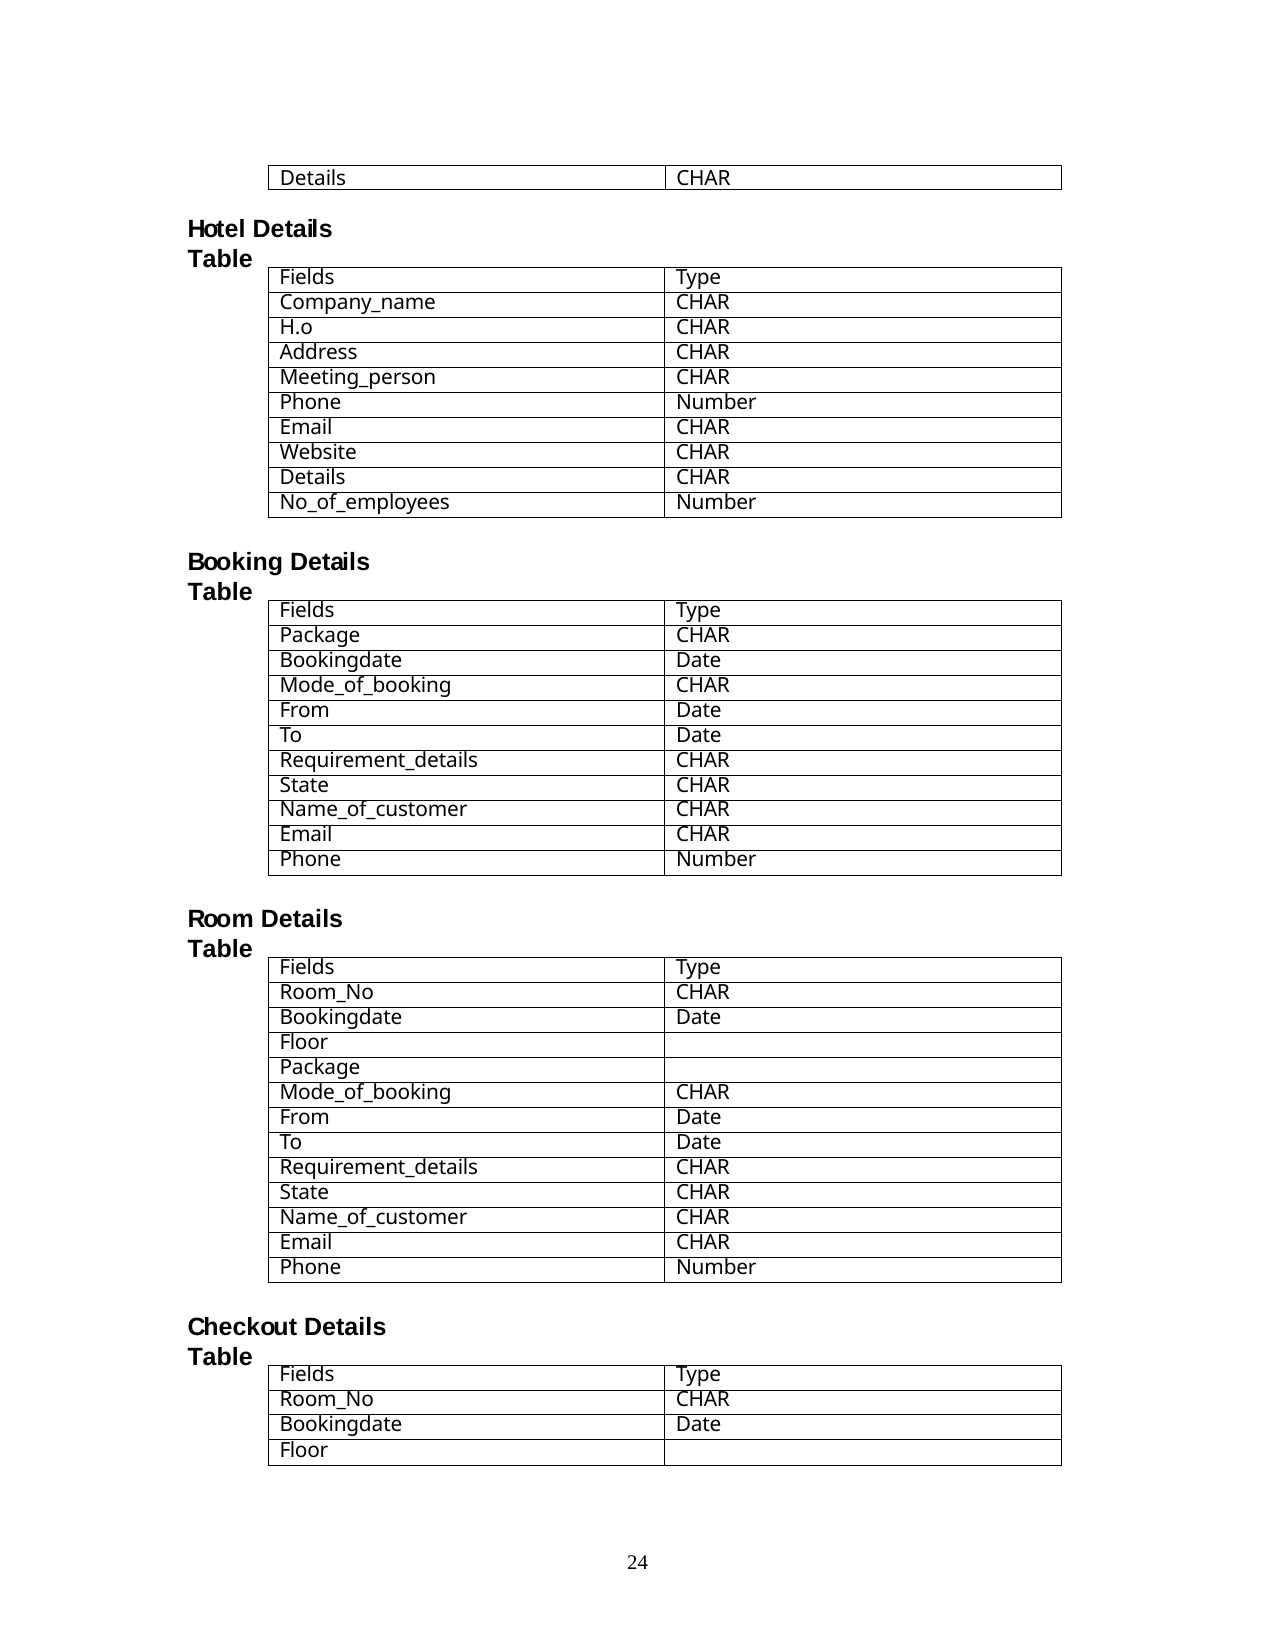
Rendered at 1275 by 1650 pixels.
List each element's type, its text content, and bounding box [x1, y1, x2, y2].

table_cell To [269, 1133, 664, 1157]
table_cell Package [269, 1058, 664, 1082]
table_cell CHAR [665, 318, 1061, 342]
table_cell CHAR [665, 368, 1061, 392]
table_cell H.o [269, 318, 664, 342]
table_cell Name_of_customer [269, 1208, 664, 1232]
table_cell [665, 1058, 1061, 1082]
table_cell CHAR [665, 1208, 1061, 1232]
table_cell Company_name [269, 293, 664, 317]
table_cell Date [665, 701, 1061, 725]
table_cell Requirement_details [269, 1158, 664, 1182]
table_cell Bookingdate [269, 1415, 664, 1439]
text_box CHAR [665, 165, 1062, 190]
table_cell No_of_employees [269, 493, 664, 517]
text_box Hotel Details Table [185, 210, 376, 273]
table_cell Bookingdate [269, 651, 664, 675]
text_box Details [268, 165, 665, 190]
table_cell Package [269, 626, 664, 650]
table_cell Room_No [269, 1391, 664, 1414]
table_header Type [665, 268, 1061, 292]
table_cell State [269, 776, 664, 800]
table_cell Floor [269, 1440, 664, 1465]
table_cell Date [665, 1415, 1061, 1439]
table_cell CHAR [665, 418, 1061, 442]
table_cell CHAR [665, 626, 1061, 650]
table_cell Room_No [269, 983, 664, 1007]
table_header Type [665, 958, 1061, 982]
table_cell Requirement_details [269, 751, 664, 775]
table_cell From [269, 1108, 664, 1132]
table_header Type [665, 1366, 1061, 1390]
table_cell Email [269, 418, 664, 442]
table_cell Number [665, 1258, 1061, 1282]
table_cell Email [269, 1233, 664, 1257]
table_cell Meeting_person [269, 368, 664, 392]
table_cell Date [665, 726, 1061, 750]
table_cell Mode_of_booking [269, 676, 664, 700]
table_cell Date [665, 651, 1061, 675]
table_cell Phone [269, 393, 664, 417]
table_cell Name_of_customer [269, 801, 664, 825]
table_cell CHAR [665, 751, 1061, 775]
table_cell Number [665, 851, 1061, 875]
table_cell CHAR [665, 1158, 1061, 1182]
table_cell Date [665, 1008, 1061, 1032]
table_cell CHAR [665, 801, 1061, 825]
table_cell Mode_of_booking [269, 1083, 664, 1107]
table_cell CHAR [665, 1391, 1061, 1414]
table_header Fields [269, 268, 664, 292]
table_cell [665, 1033, 1061, 1057]
table_cell CHAR [665, 983, 1061, 1007]
table_header Fields [269, 1366, 664, 1390]
table_header Fields [269, 601, 664, 625]
table_cell State [269, 1183, 664, 1207]
table_cell CHAR [665, 443, 1061, 467]
text_box Room Details Table [185, 900, 387, 963]
text_box Booking Details Table [185, 543, 410, 606]
table_cell From [269, 701, 664, 725]
table_cell Phone [269, 1258, 664, 1282]
table_cell Details [269, 468, 664, 492]
slide_number 10 [620, 1551, 655, 1650]
table_cell To [269, 726, 664, 750]
table_header Fields [269, 958, 664, 982]
table_cell CHAR [665, 1183, 1061, 1207]
table_cell CHAR [665, 293, 1061, 317]
table_cell CHAR [665, 776, 1061, 800]
table_cell Phone [269, 851, 664, 875]
table_cell Number [665, 493, 1061, 517]
table_cell CHAR [665, 826, 1061, 850]
table_cell Website [269, 443, 664, 467]
table_header Type [665, 601, 1061, 625]
table_cell Address [269, 343, 664, 367]
table_cell CHAR [665, 1233, 1061, 1257]
table_cell CHAR [665, 1083, 1061, 1107]
table_cell [665, 1440, 1061, 1465]
text_box Checkout Details Table [185, 1308, 421, 1371]
table_cell Date [665, 1133, 1061, 1157]
table_cell CHAR [665, 343, 1061, 367]
table_cell CHAR [665, 676, 1061, 700]
table_cell Date [665, 1108, 1061, 1132]
table_cell Email [269, 826, 664, 850]
table_cell CHAR [665, 468, 1061, 492]
table_cell Bookingdate [269, 1008, 664, 1032]
table_cell Number [665, 393, 1061, 417]
table_cell Floor [269, 1033, 664, 1057]
